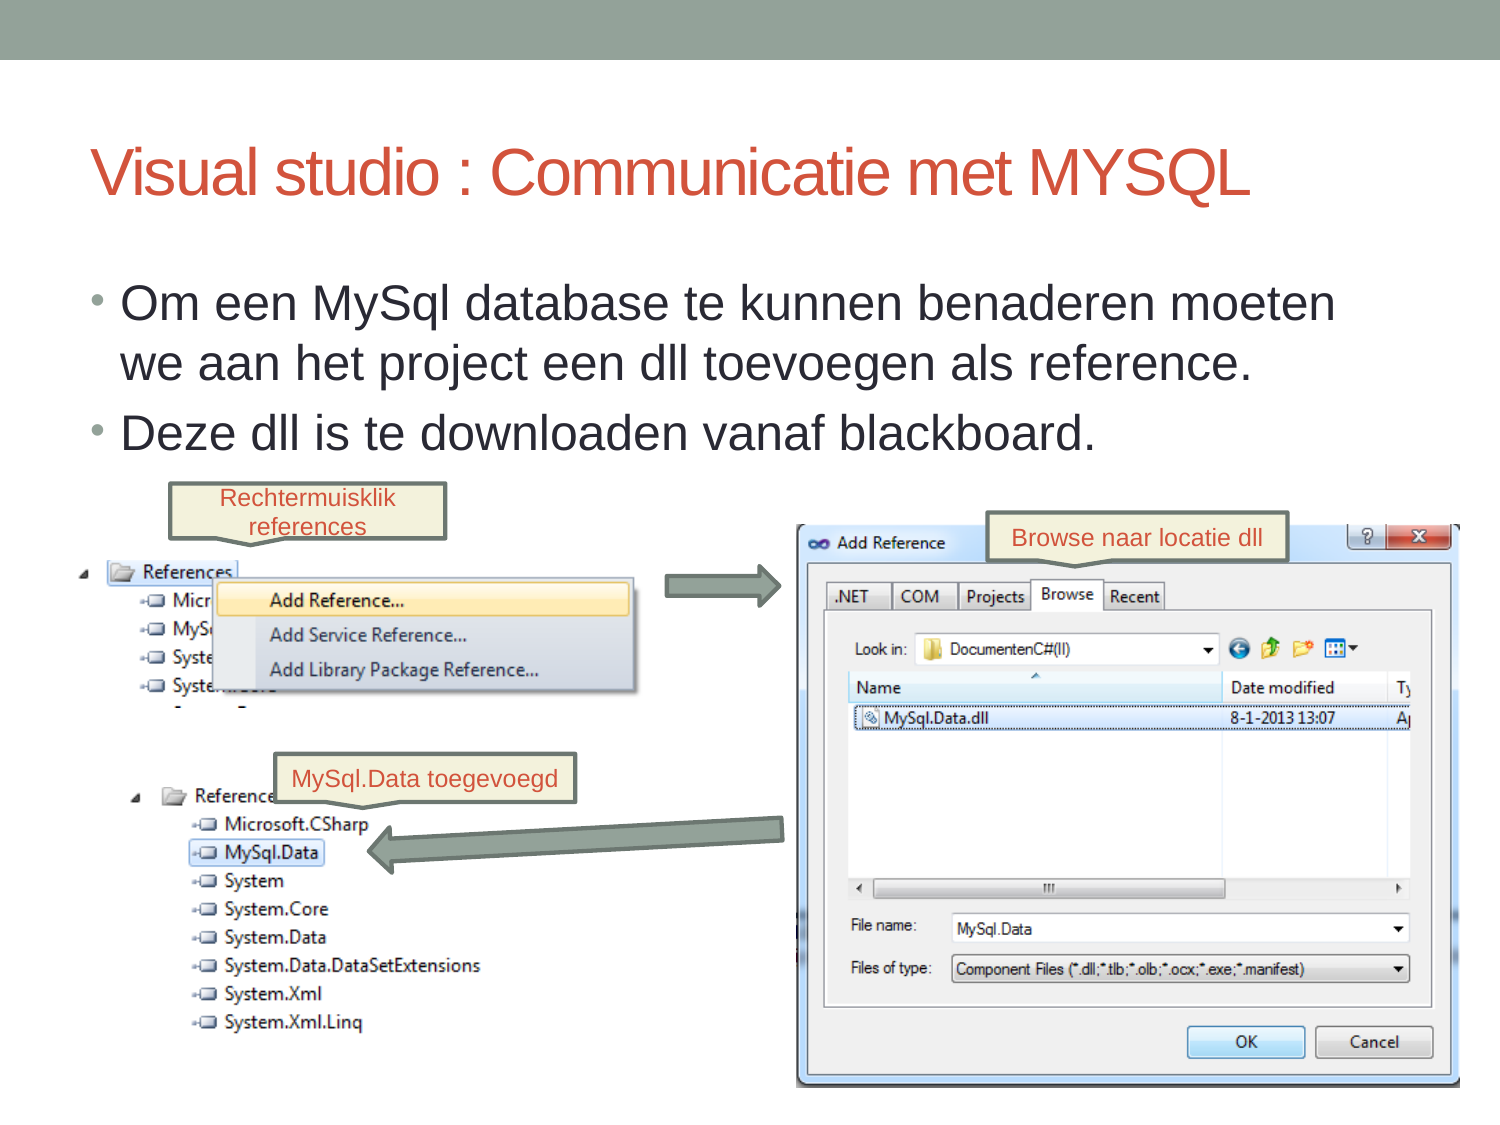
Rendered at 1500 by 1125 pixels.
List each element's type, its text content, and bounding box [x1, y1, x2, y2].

title Visual studio : Communicatie met MYSQL [75, 87, 1425, 250]
picture [54, 560, 670, 708]
text_box MySql.Data toegevoegd [273, 751, 578, 805]
picture [112, 787, 504, 1035]
text_box Rechtermuisklik references [168, 481, 448, 548]
text_box Browse naar locatie dll [985, 510, 1290, 521]
text_box [679, 564, 782, 608]
text_box [512, 815, 785, 858]
list Om een MySql database te kunnen benaderen moeten we aan het project een dll toevoegen als reference. Deze dll is te downloaden vanaf blackboard. [75, 262, 1425, 1063]
picture [796, 524, 1461, 1088]
